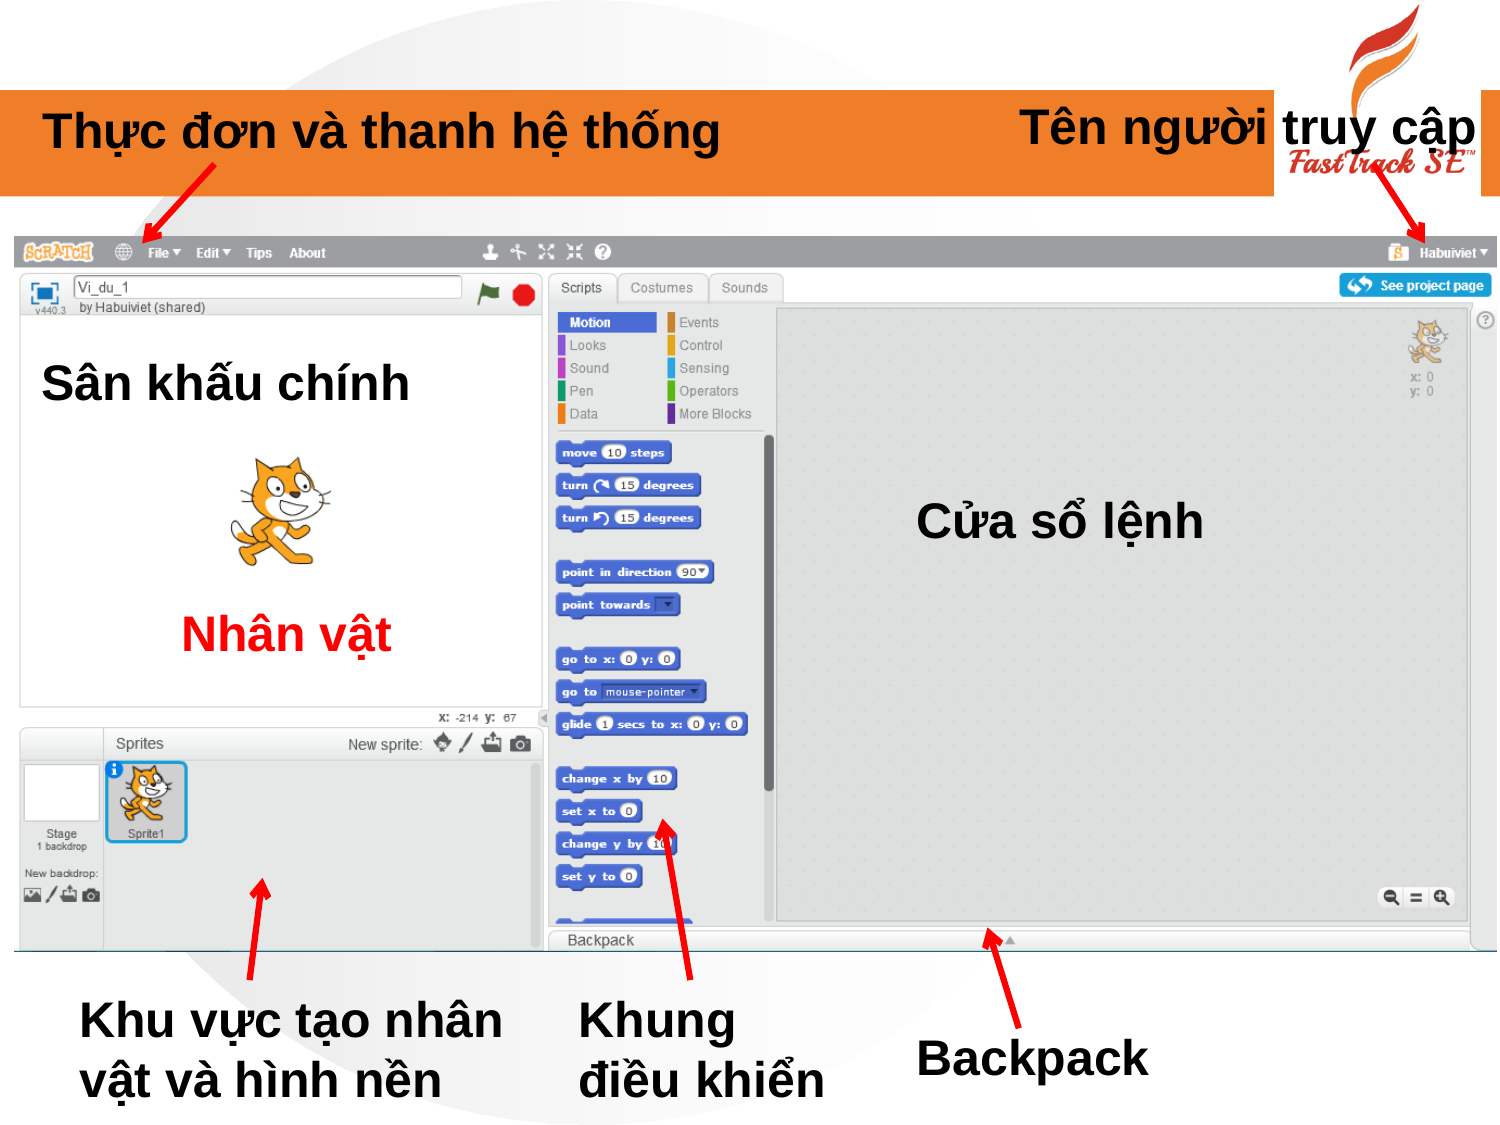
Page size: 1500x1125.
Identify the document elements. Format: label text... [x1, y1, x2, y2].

text_box Backpack [901, 1018, 1165, 1094]
picture [14, 236, 1497, 952]
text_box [249, 877, 263, 978]
picture [1275, 0, 1482, 87]
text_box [987, 927, 1019, 1026]
text_box Khung điều khiển [563, 980, 841, 1115]
text_box Tên người truy cập [1004, 87, 1493, 163]
picture [1275, 163, 1374, 192]
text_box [662, 818, 690, 978]
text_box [1374, 166, 1426, 244]
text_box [141, 166, 213, 244]
picture [1378, 163, 1482, 192]
table_header [214, 168, 218, 197]
text_box Khu vực tạo nhân vật và hình nền [64, 980, 520, 1115]
text_box Thực đơn và thanh hệ thống [28, 90, 738, 166]
table_header [134, 166, 141, 197]
